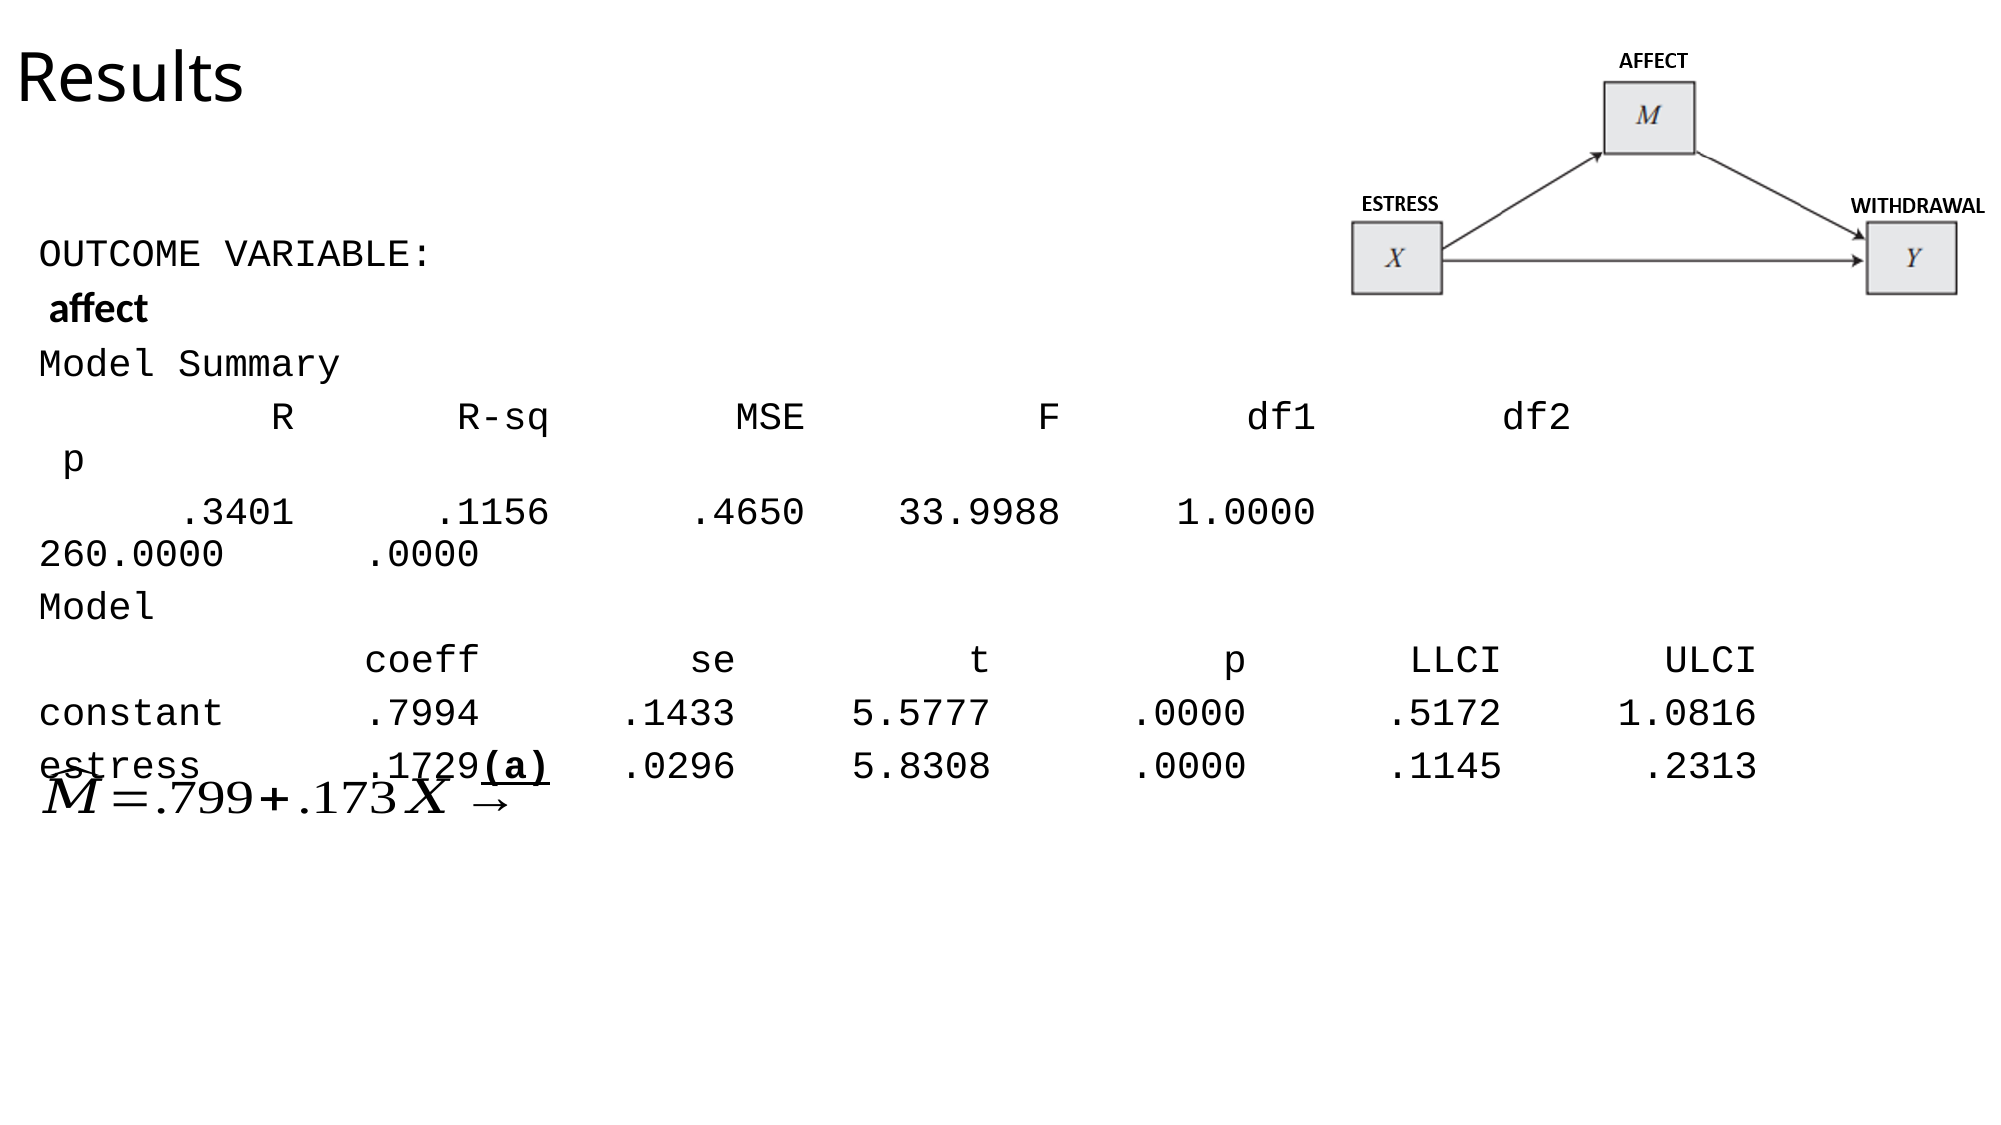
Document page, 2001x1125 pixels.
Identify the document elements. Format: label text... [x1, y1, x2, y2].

list OUTCOME VARIABLE: affect Model Summary R R-sq MSE F df1 df2 p .3401 .1156 .4650 33.9988 1.0000 260.0000 .0000 Model coeff se t p LLCI ULCI constant .7994 .1433 5.5777 .0000 .5172 1.0816 estress .1729(a) .0296 5.8308 .0000 .1145 .2313 [23, 225, 1796, 935]
picture [1302, 0, 2000, 316]
title Results [0, 24, 1302, 123]
